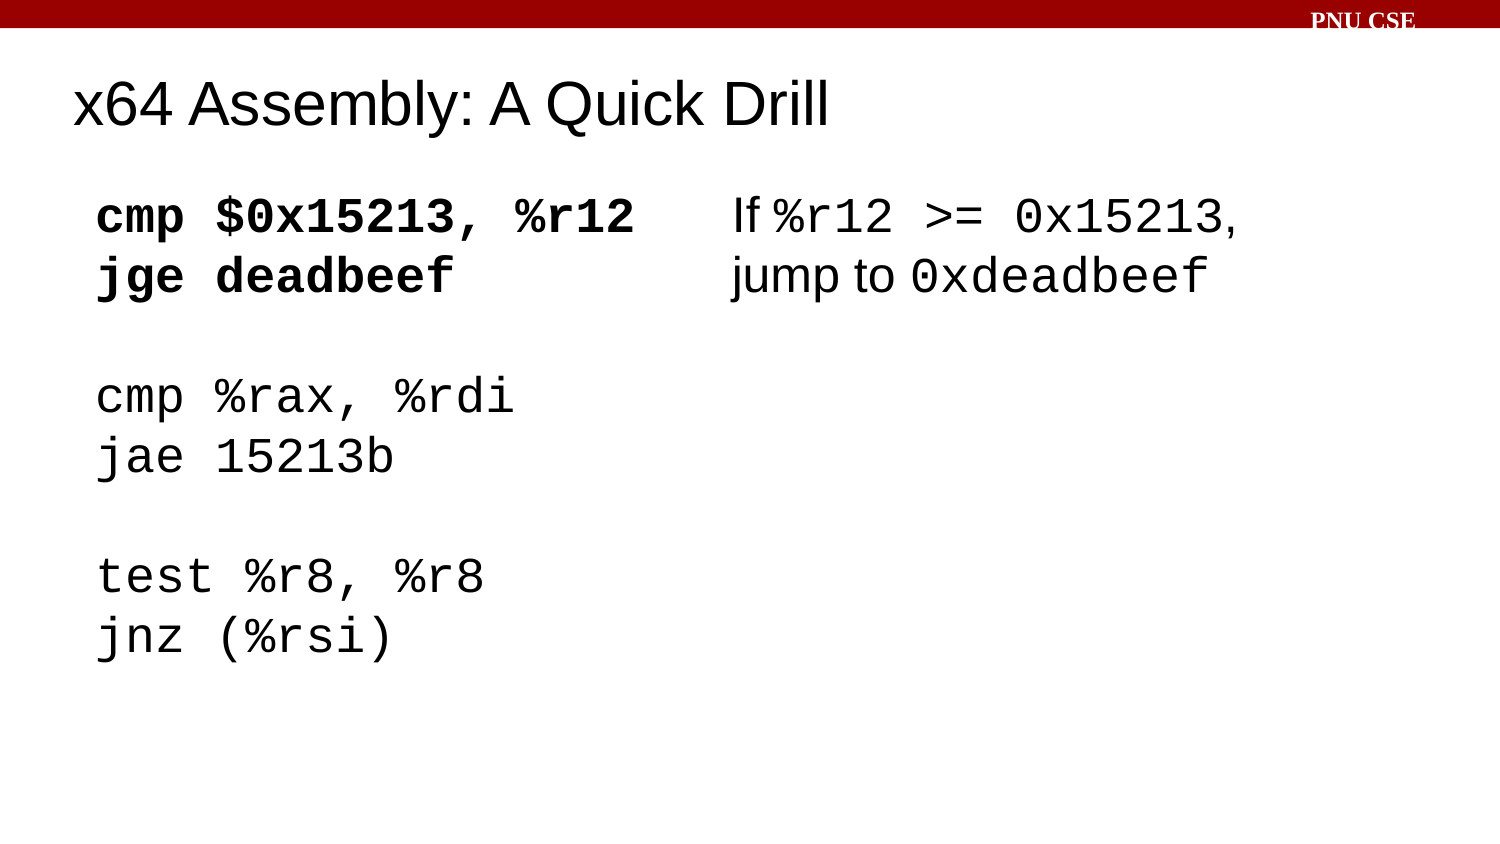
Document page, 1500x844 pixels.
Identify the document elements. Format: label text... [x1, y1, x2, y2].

text_box If %r12 >= 0x15213, jump to 0xdeadbeef [716, 167, 1332, 318]
title x64 Assembly: A Quick Drill [58, 15, 1304, 186]
list cmp $0x15213, %r12 jge deadbeef cmp %rax, %rdi jae 15213b test %r8, %r8 jnz (%rsi) [65, 167, 708, 678]
